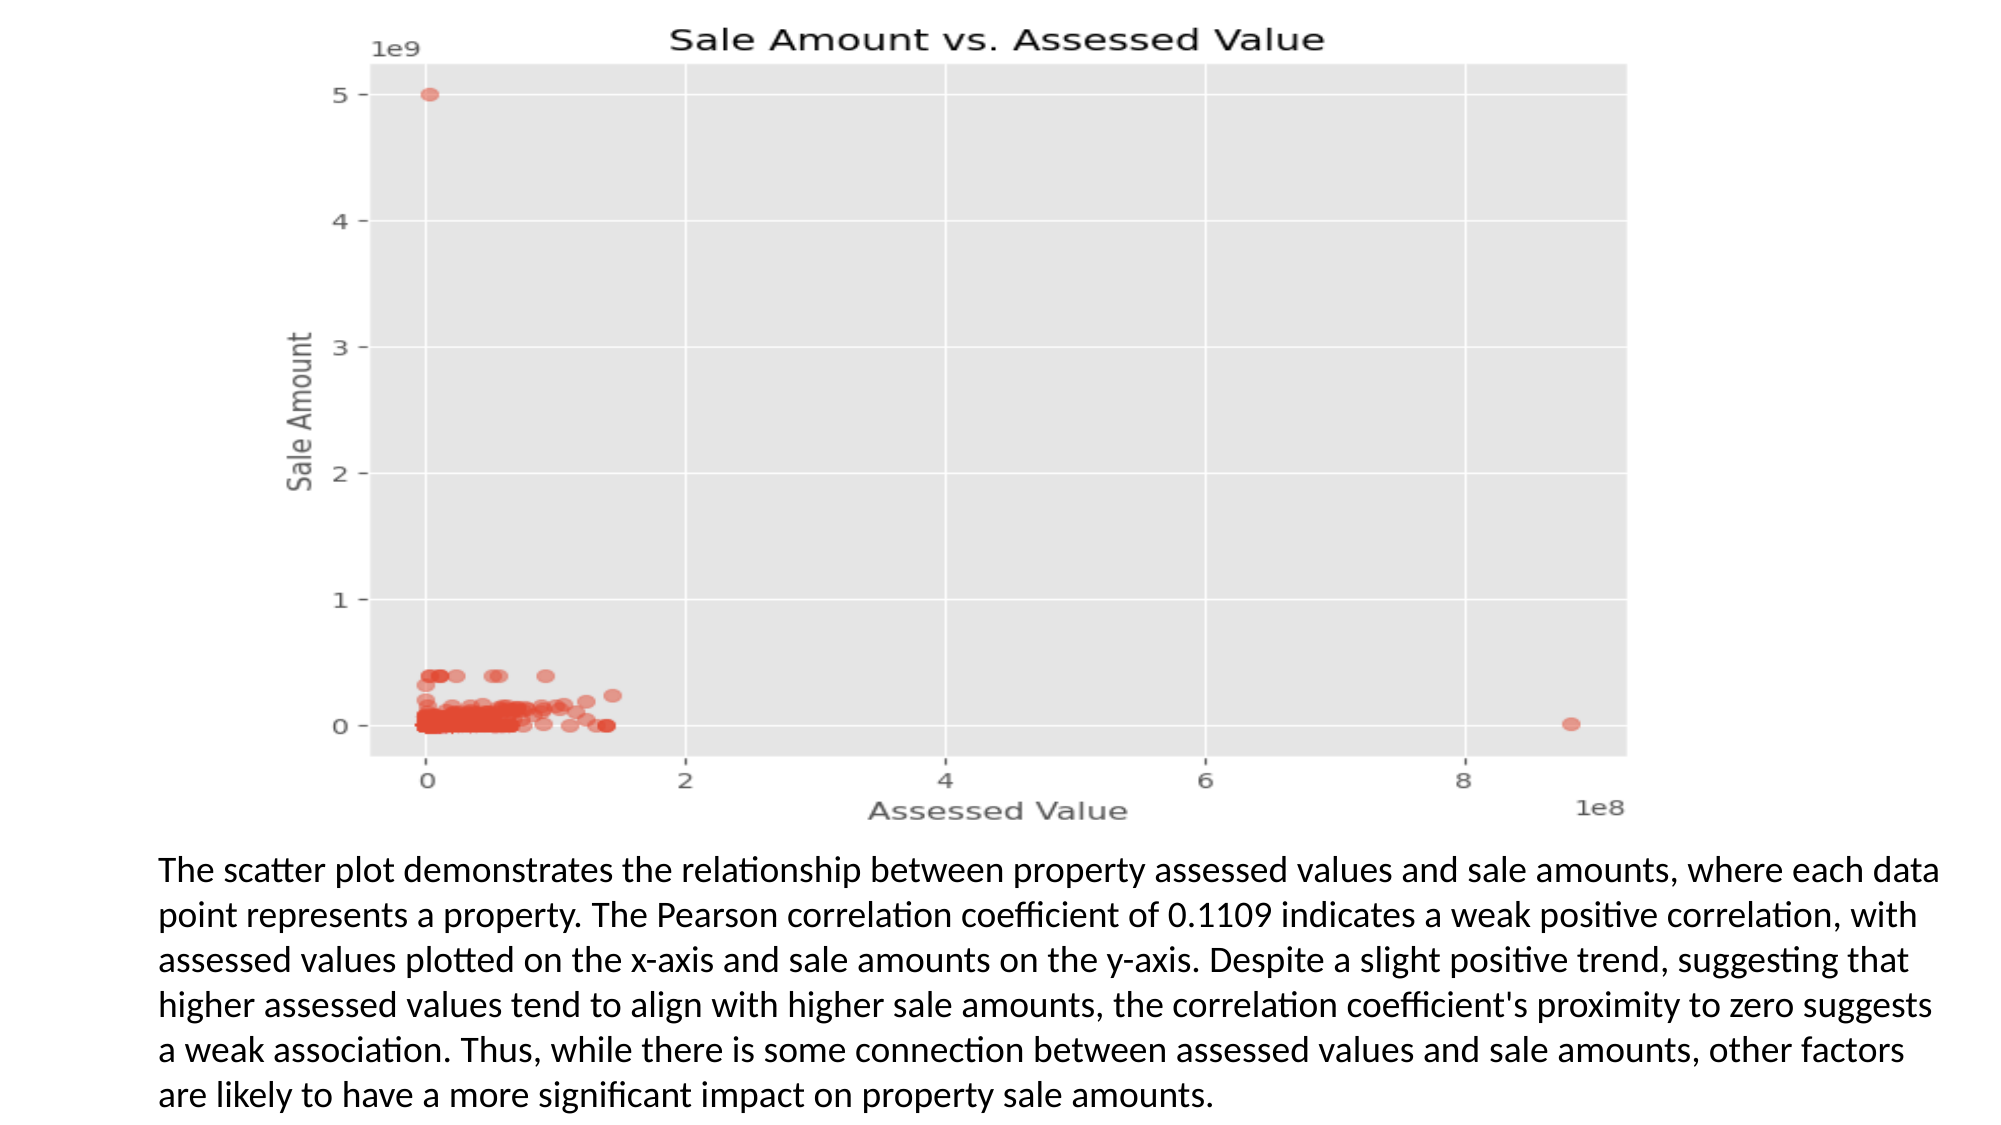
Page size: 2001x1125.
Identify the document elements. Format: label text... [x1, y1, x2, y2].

picture [269, 13, 1648, 838]
text_box The scatter plot demonstrates the relationship between property assessed values and sale amounts, where each data point represents a property. The Pearson correlation coefficient of 0.1109 indicates a weak positive correlation, with assessed values plotted on the x-axis and sale amounts on the y-axis. Despite a slight positive trend, suggesting that higher assessed values tend to align with higher sale amounts, the correlation coefficient's proximity to zero suggests a weak association. Thus, while there is some connection between assessed values and sale amounts, other factors are likely to have a more significant impact on property sale amounts. [143, 837, 1958, 1122]
